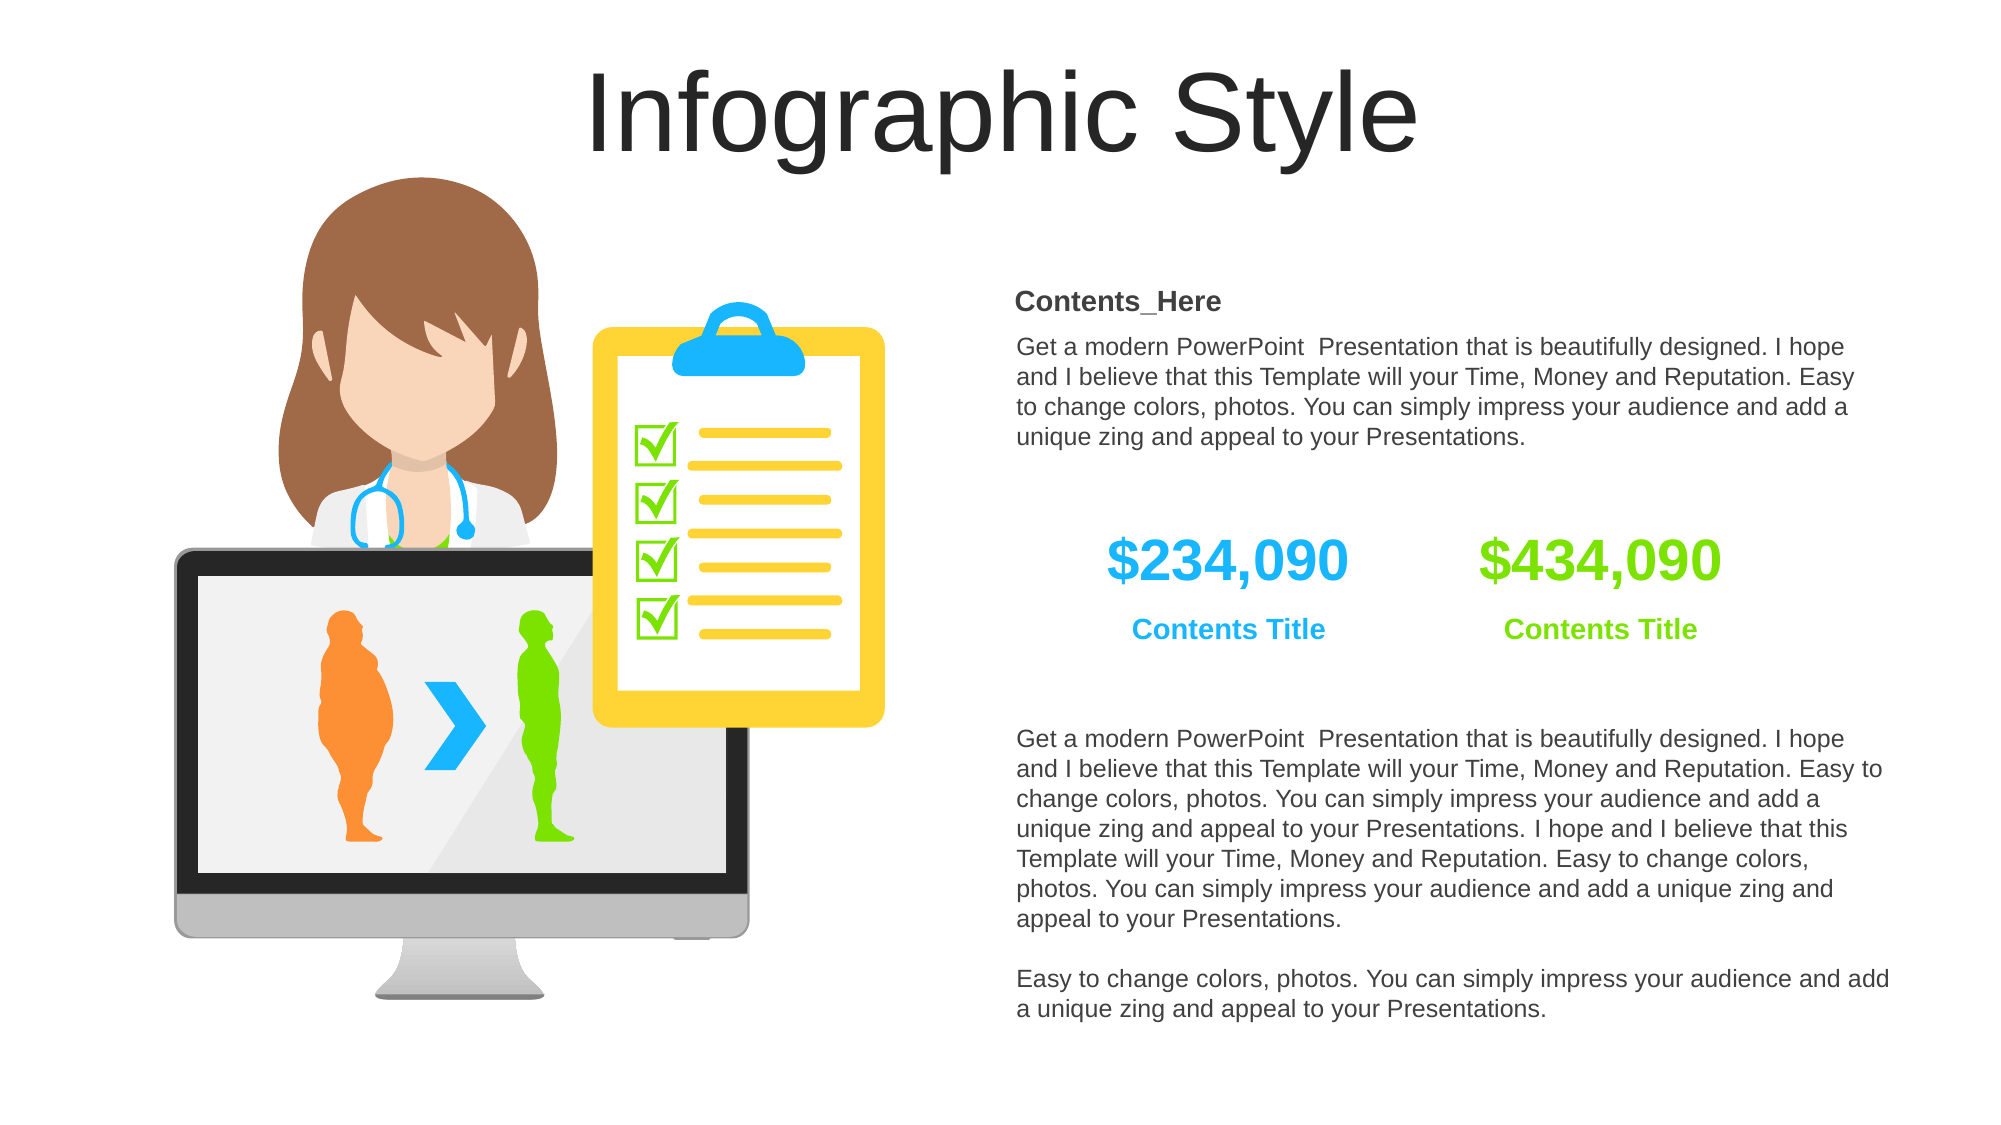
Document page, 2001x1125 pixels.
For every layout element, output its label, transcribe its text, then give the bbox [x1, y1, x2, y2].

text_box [278, 177, 558, 545]
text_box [318, 610, 575, 842]
text_box Get a modern PowerPoint Presentation that is beautifully designed. I hope and I believe that this Template will your Time, Money and Reputation. Easy to change colors, photos. You can simply impress your audience and add a unique zing and appeal to your Presentations. I hope and I believe that this Template will your Time, Money and Reputation. Easy to change colors, photos. You can simply impress your audience and add a unique zing and appeal to your Presentations. Easy to change colors, photos. You can simply impress your audience and add a unique zing and appeal to your Presentations. [1001, 715, 1908, 1030]
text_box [592, 302, 885, 728]
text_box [1084, 514, 1374, 654]
list Infographic Style [53, 55, 1952, 175]
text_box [171, 545, 753, 1002]
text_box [1456, 514, 1746, 654]
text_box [999, 274, 1882, 460]
